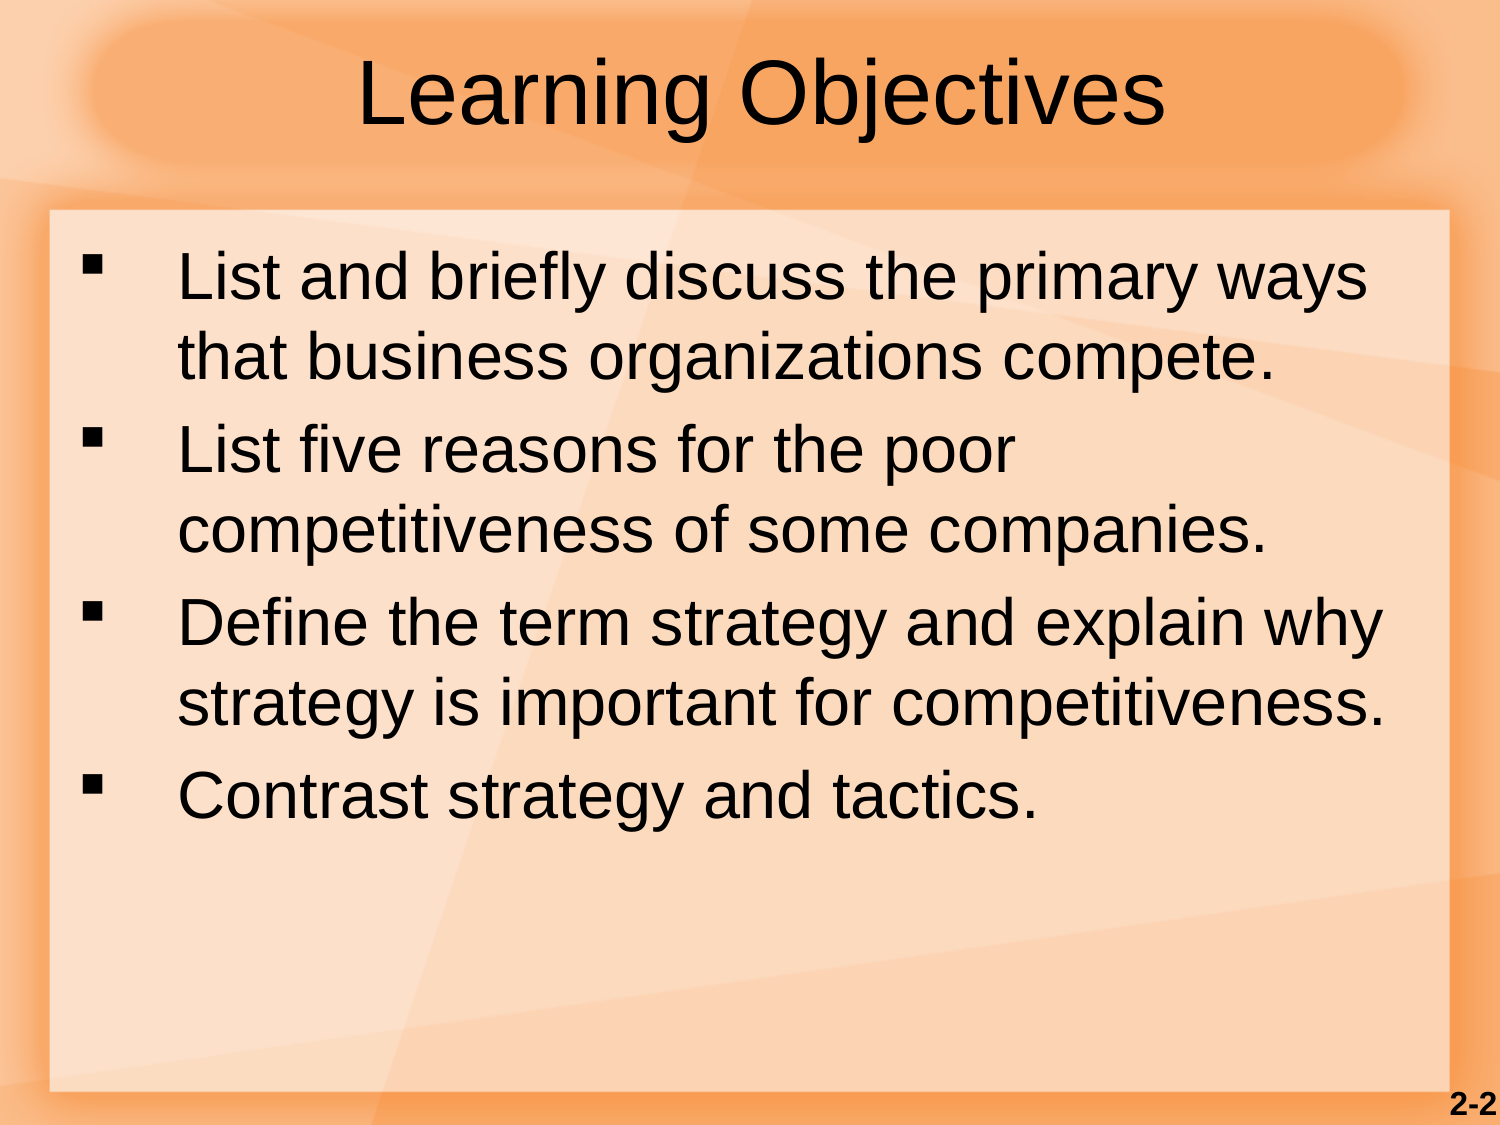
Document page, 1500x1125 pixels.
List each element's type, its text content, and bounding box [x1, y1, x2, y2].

slide_number 2-2 [1162, 1074, 1500, 1125]
picture [0, 0, 1500, 1125]
list List and briefly discuss the primary ways that business organizations compete. List five reasons for the poor competitiveness of some companies. Define the term strategy and explain why strategy is important for competitiveness. Contrast strategy and tactics. [62, 224, 1497, 1063]
title Learning Objectives [125, 0, 1400, 188]
